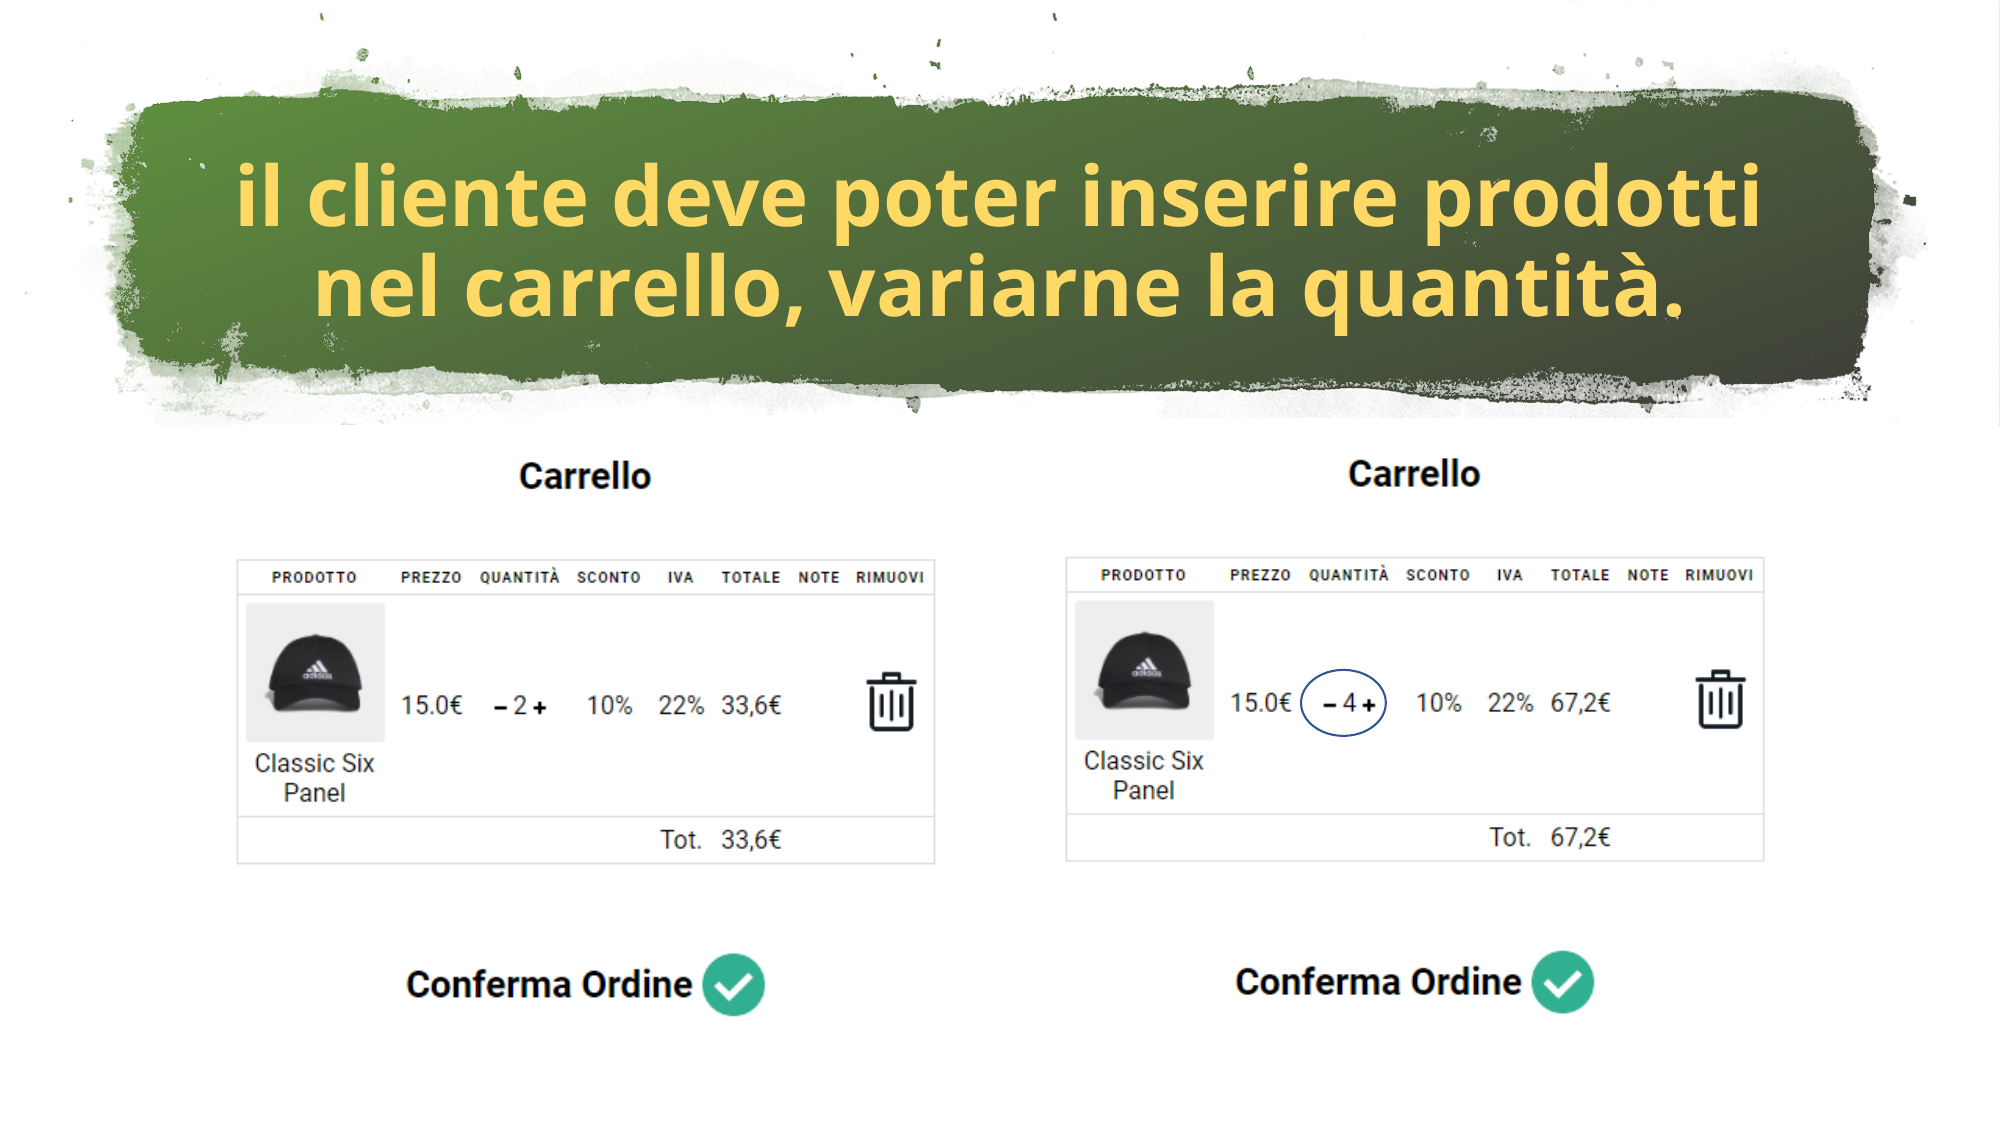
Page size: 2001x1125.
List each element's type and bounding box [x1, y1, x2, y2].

picture [0, 0, 2000, 1125]
list [132, 425, 1005, 1032]
